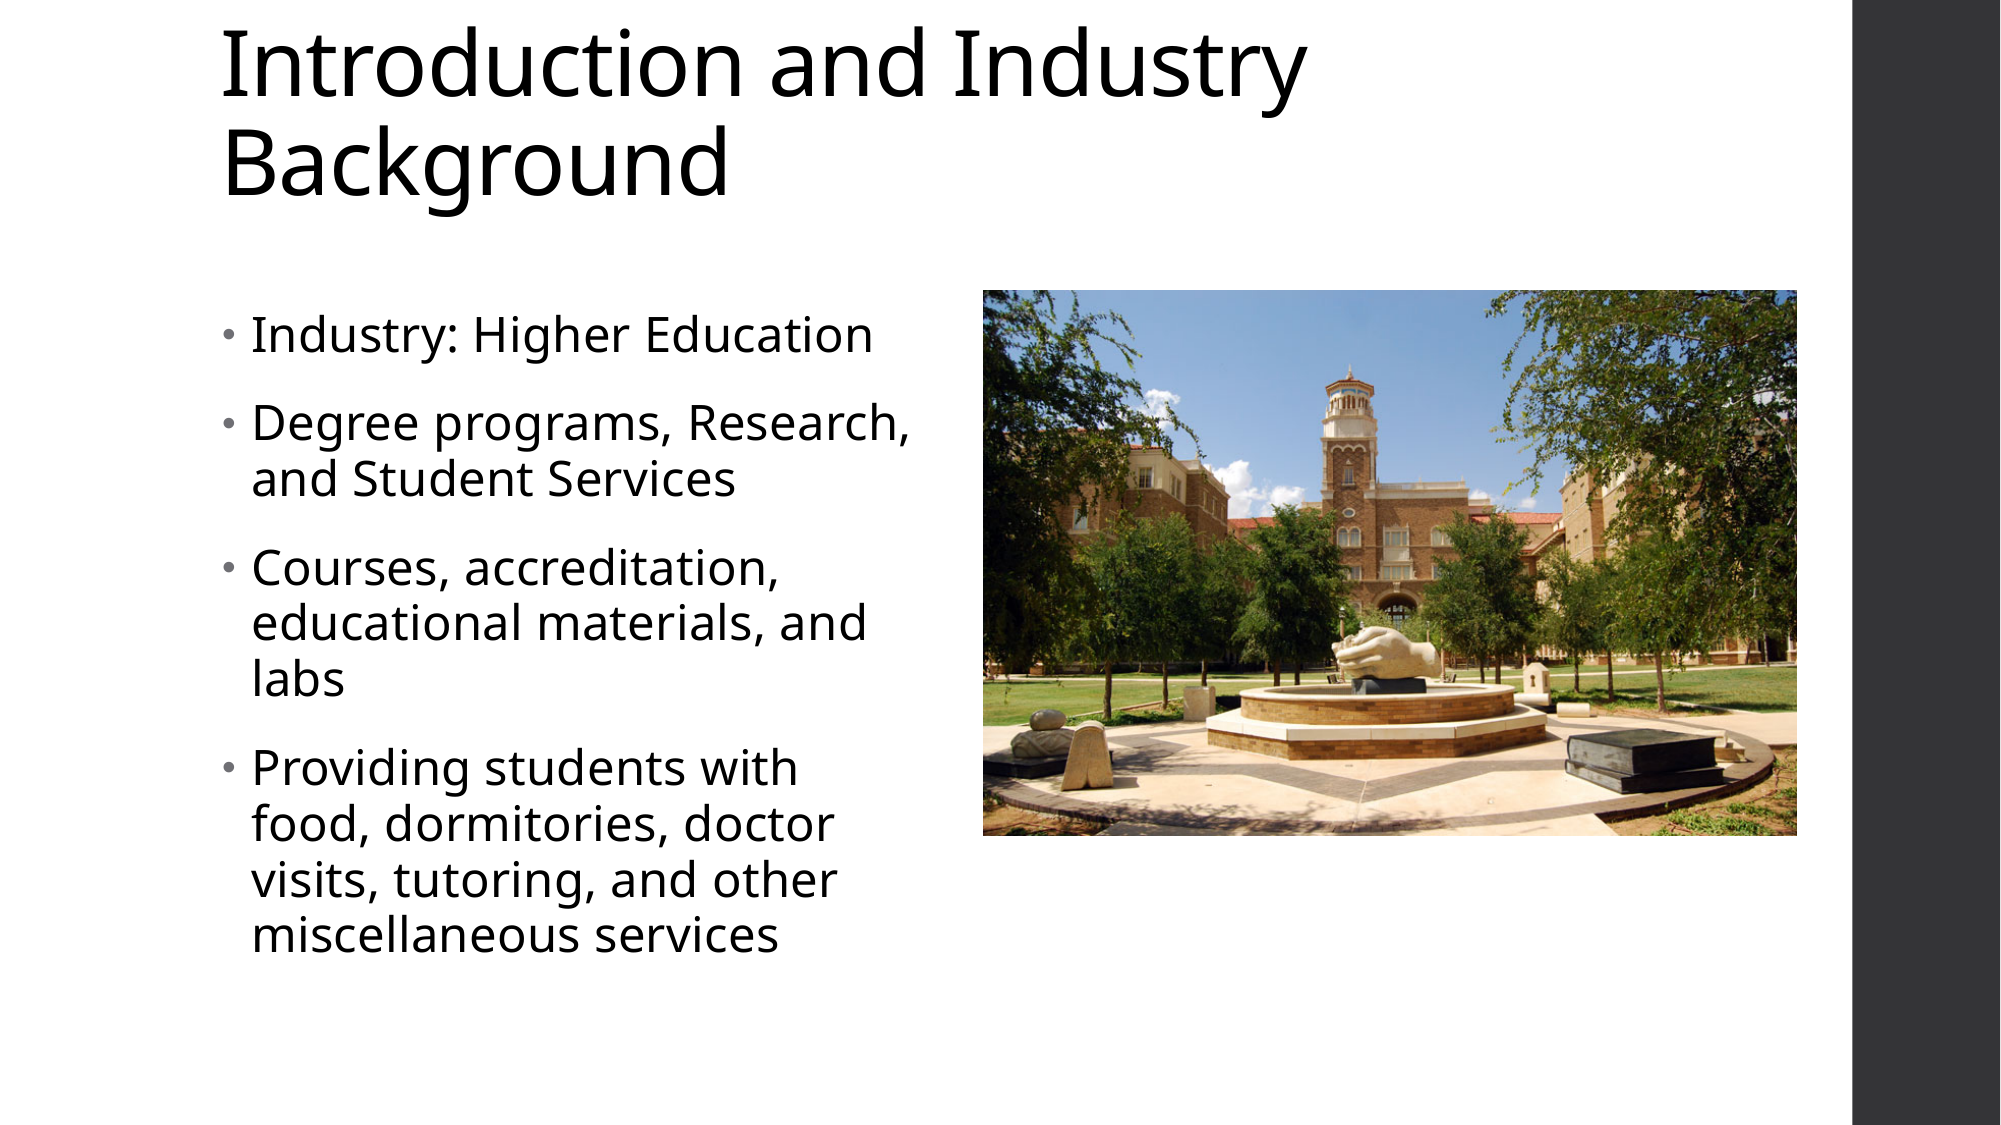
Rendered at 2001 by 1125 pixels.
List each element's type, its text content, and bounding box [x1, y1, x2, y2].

list Industry: Higher Education Degree programs, Research, and Student Services Courses, accreditation, educational materials, and labs Providing students with food, dormitories, doctor visits, tutoring, and other miscellaneous services [206, 299, 942, 1014]
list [983, 289, 1798, 836]
title Introduction and Industry Background [205, 104, 1796, 323]
